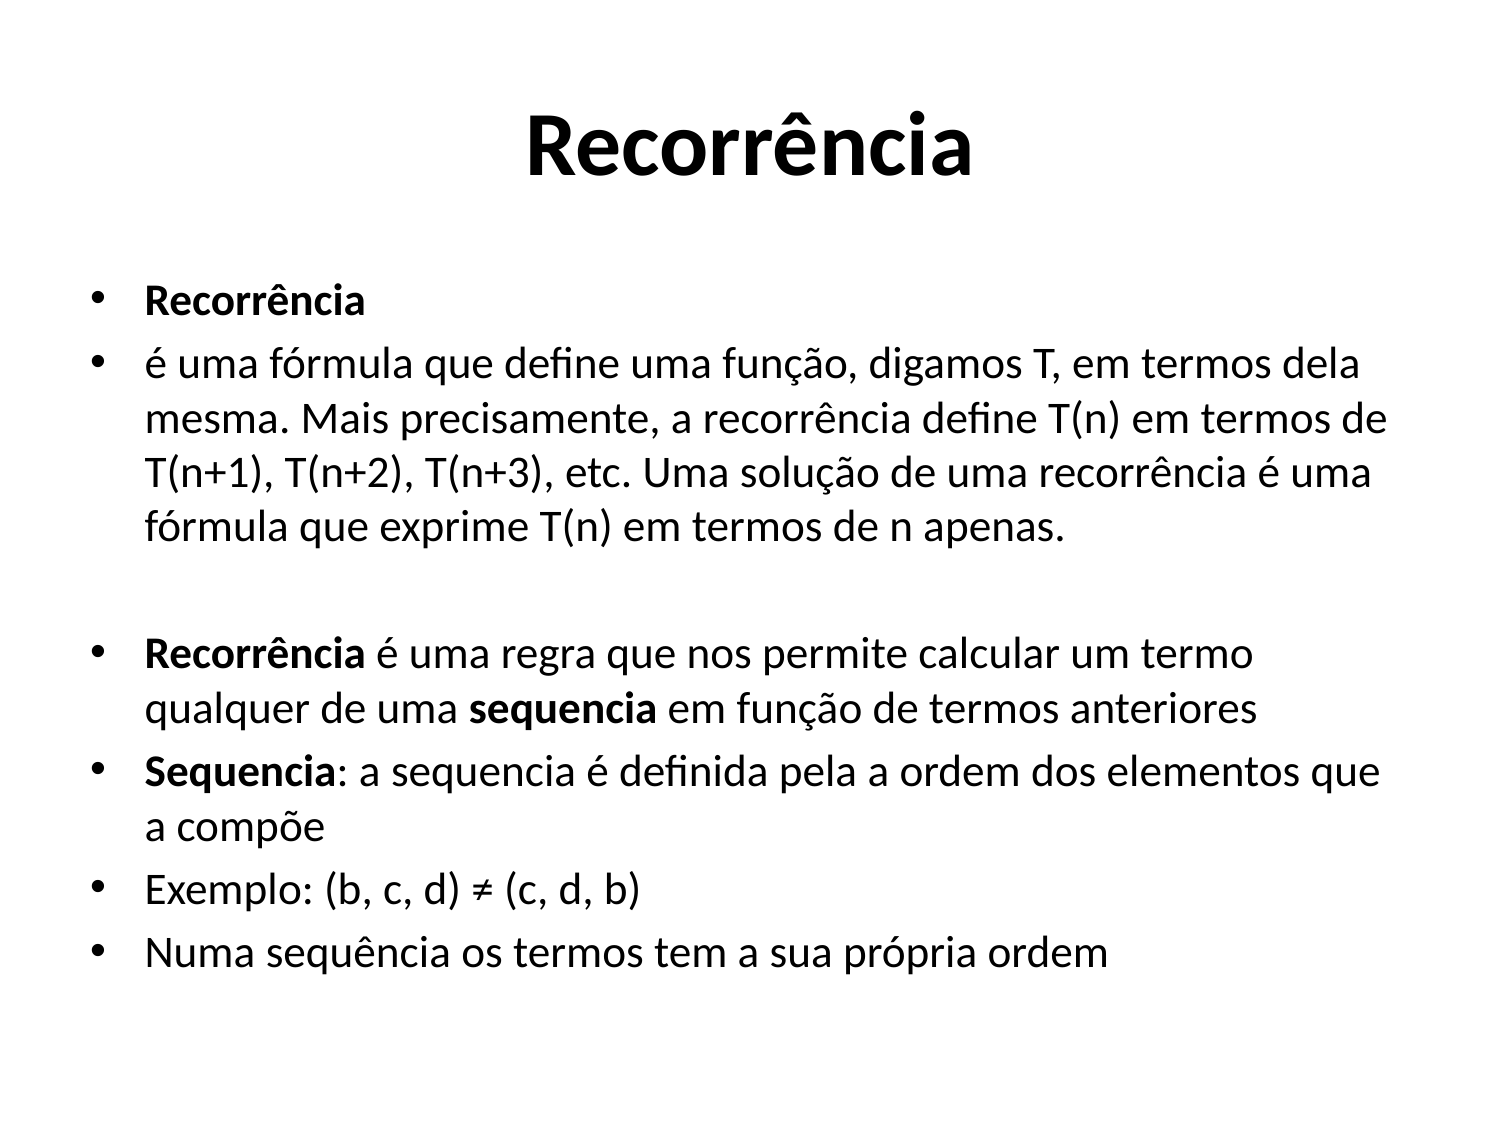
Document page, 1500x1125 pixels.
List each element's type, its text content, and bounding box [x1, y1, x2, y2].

title Recorrência [75, 45, 1425, 233]
list Recorrência é uma fórmula que define uma função, digamos T, em termos dela mesma. Mais precisamente, a recorrência define T(n) em termos de T(n+1), T(n+2), T(n+3), etc. Uma solução de uma recorrência é uma fórmula que exprime T(n) em termos de n apenas. Recorrência é uma regra que nos permite calcular um termo qualquer de uma sequencia em função de termos anteriores Sequencia: a sequencia é definida pela a ordem dos elementos que a compõe Exemplo: (b, c, d) ≠ (c, d, b) Numa sequência os termos tem a sua própria ordem [75, 262, 1425, 1005]
